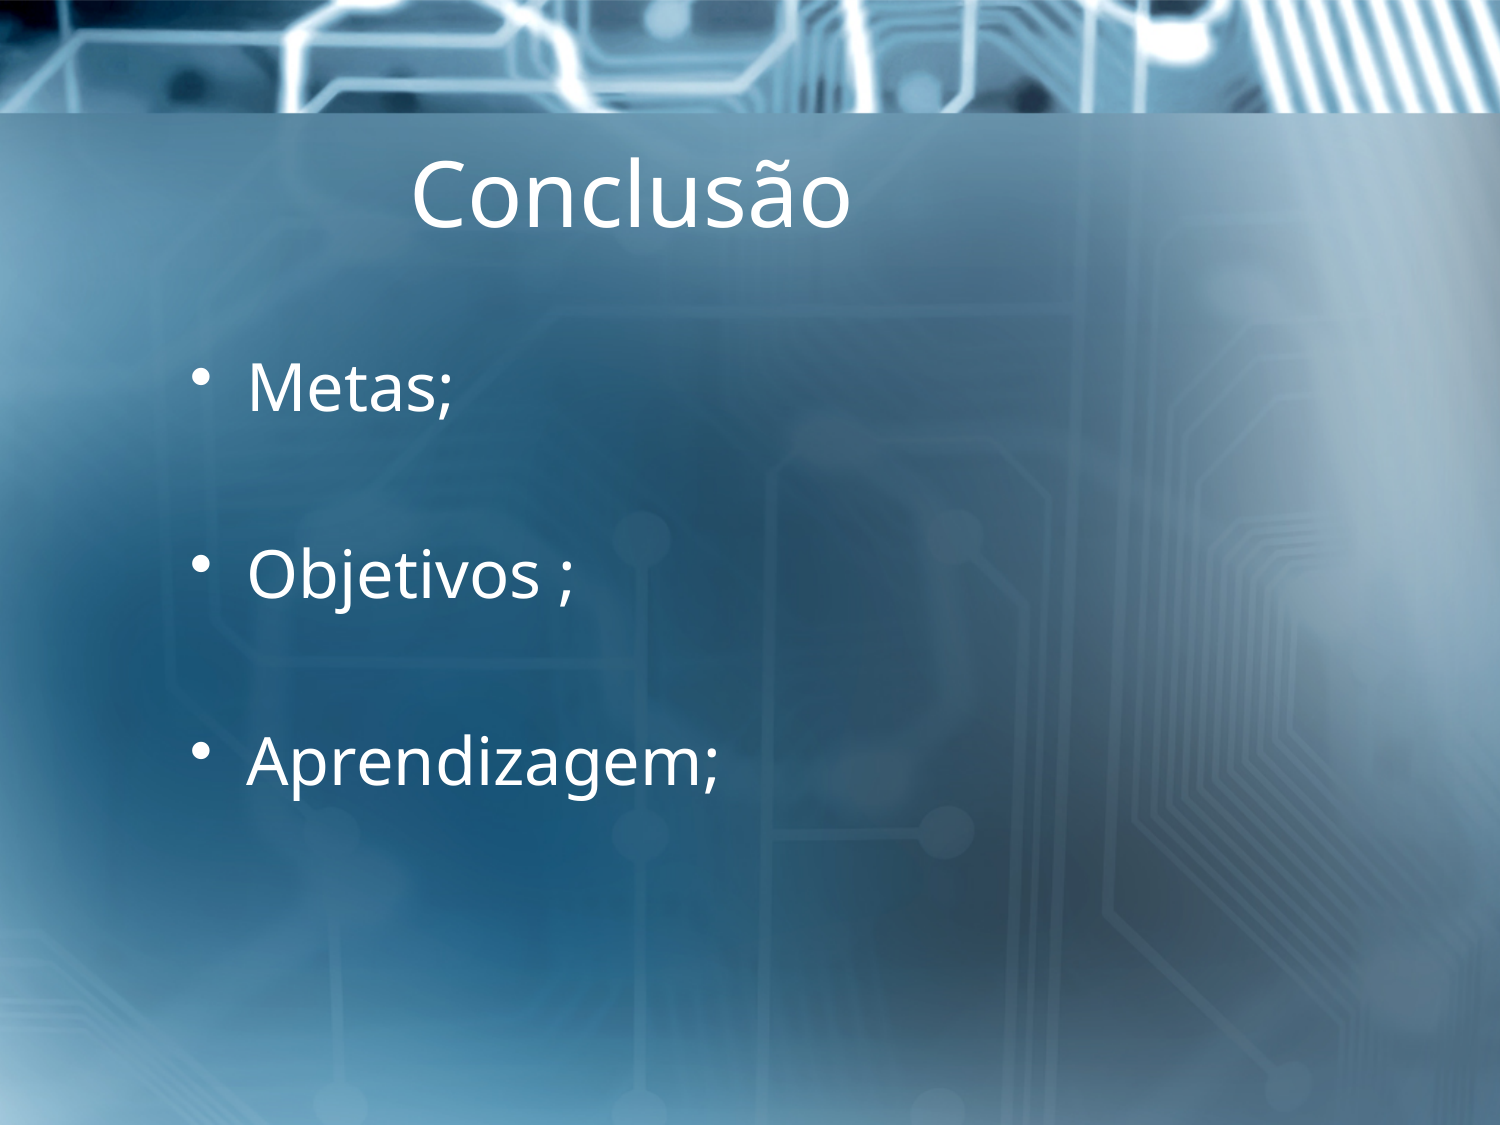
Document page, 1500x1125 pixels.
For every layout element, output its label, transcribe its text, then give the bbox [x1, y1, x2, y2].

picture [0, 0, 1500, 1125]
list Metas; Objetivos ; Aprendizagem; [174, 337, 1375, 1025]
title Conclusão [14, 132, 1439, 250]
